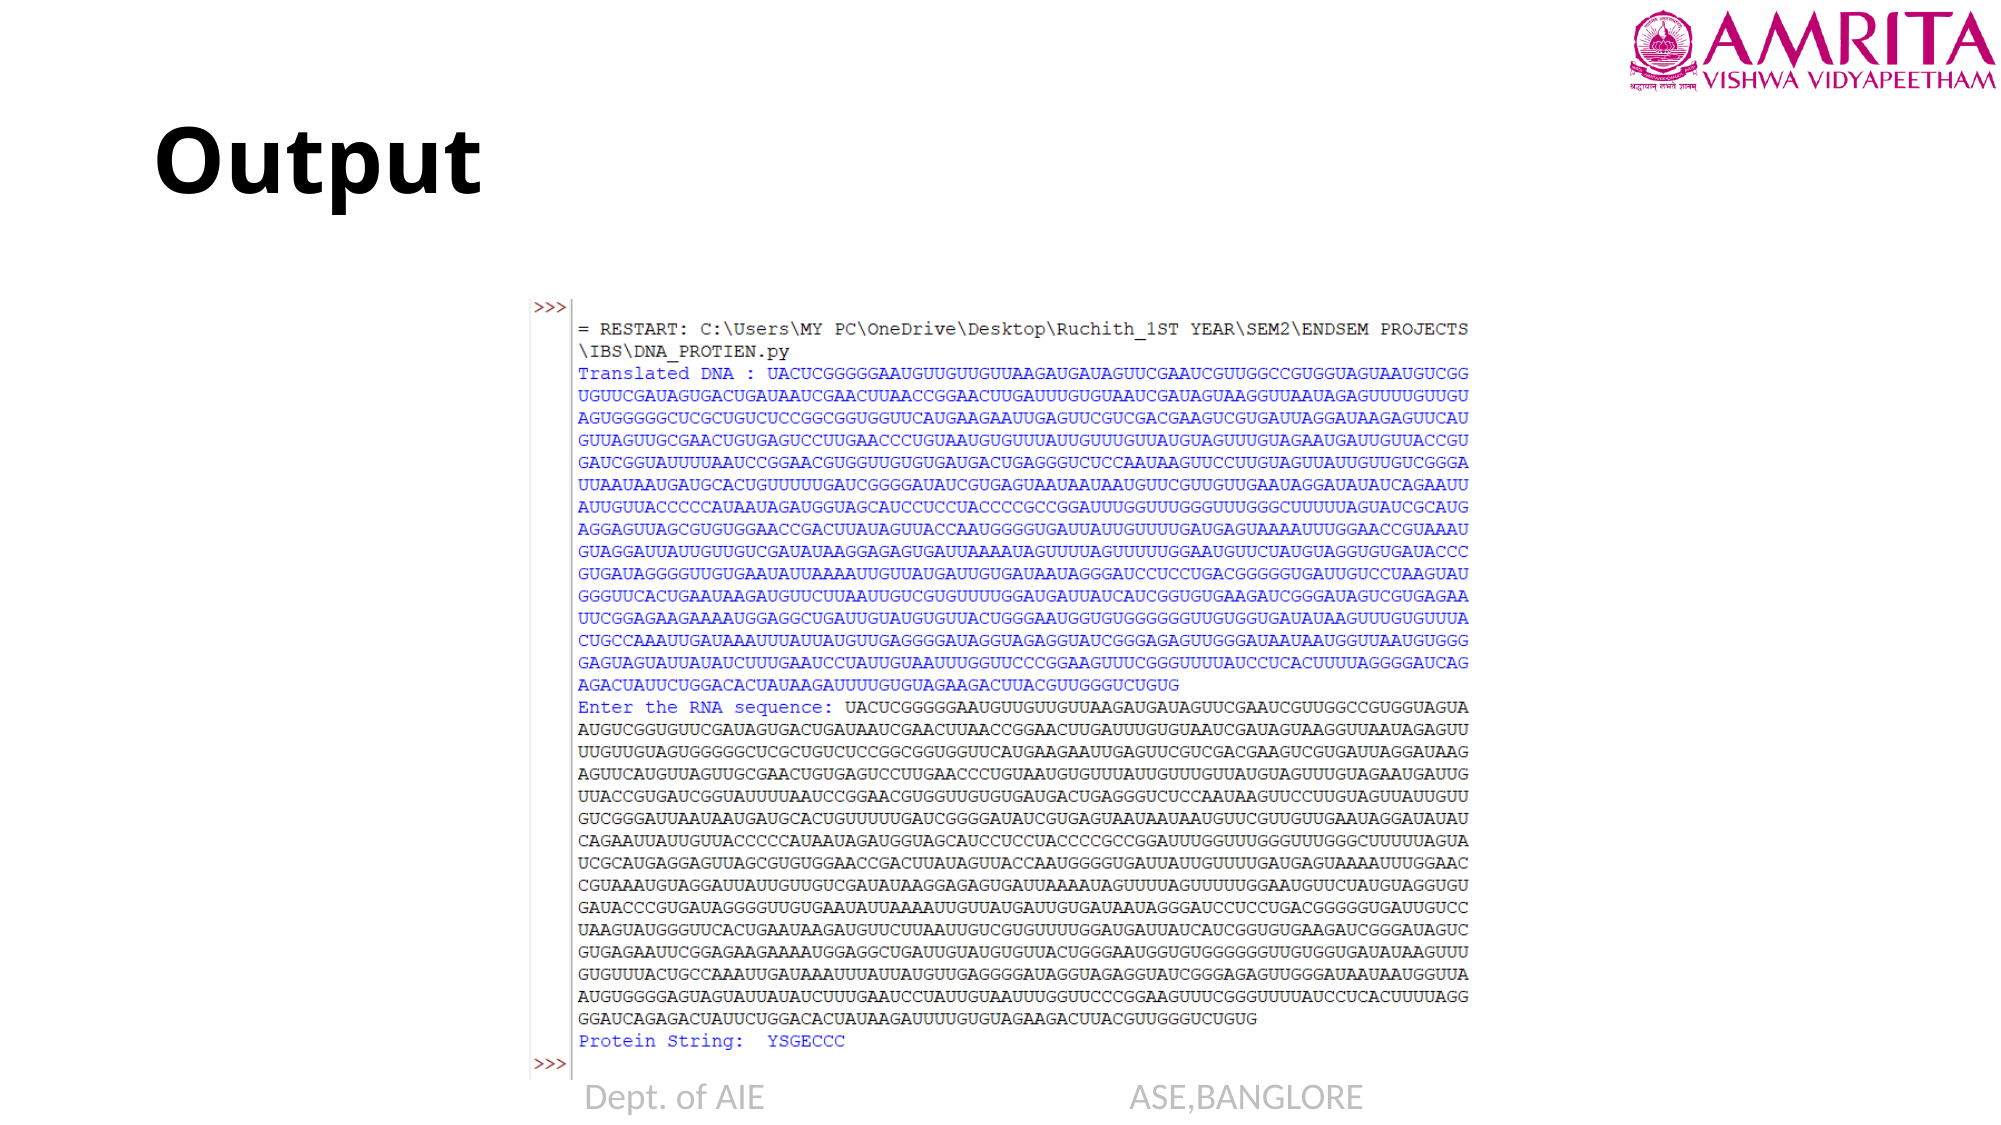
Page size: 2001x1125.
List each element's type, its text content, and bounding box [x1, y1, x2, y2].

picture [1625, 0, 2000, 121]
text_box Dept. of AIE ASE,BANGLORE [569, 1064, 1570, 1125]
title Output [137, 55, 1863, 273]
picture [529, 299, 1471, 1080]
